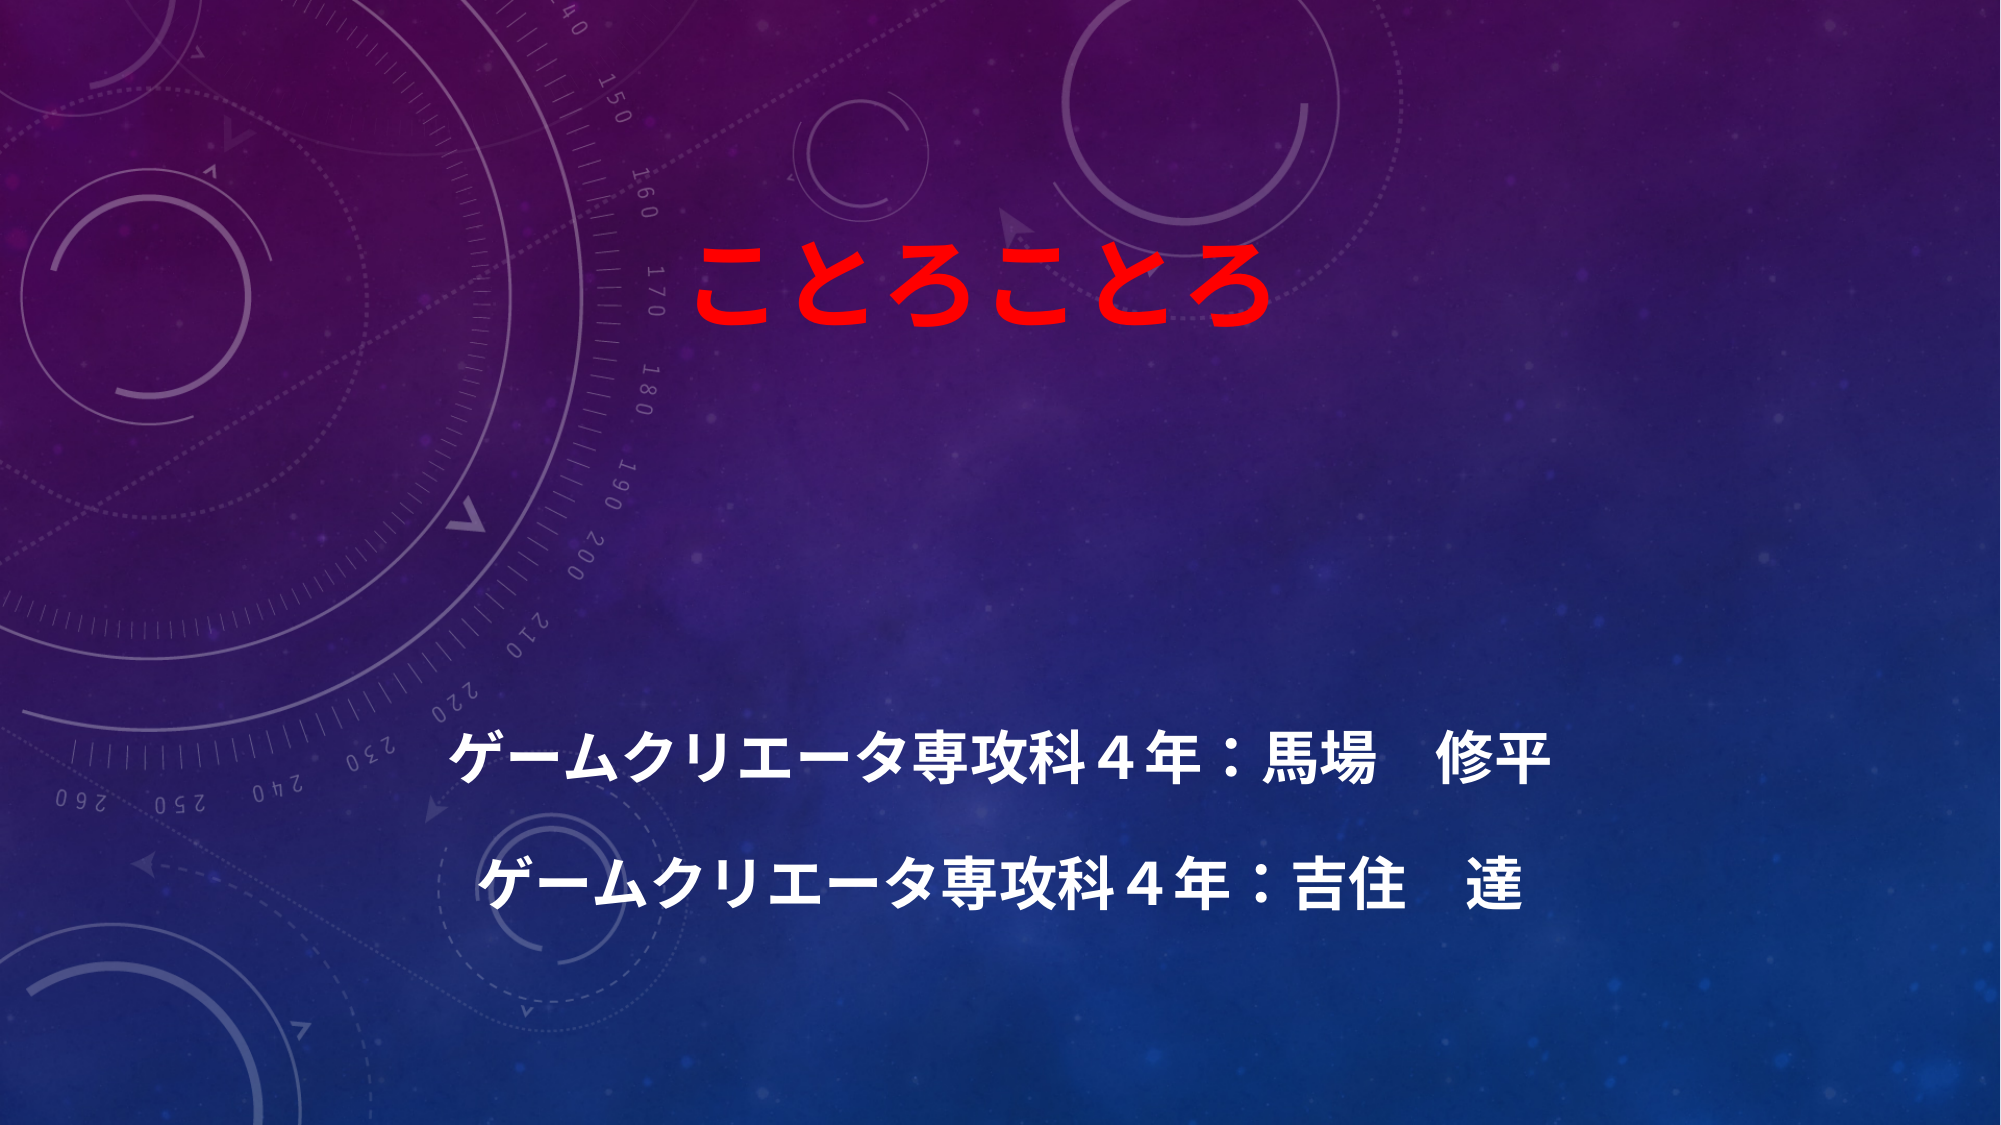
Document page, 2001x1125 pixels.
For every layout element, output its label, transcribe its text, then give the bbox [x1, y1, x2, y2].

subtitle ゲームクリエータ専攻科４年：馬場 修平 ゲームクリエータ専攻科４年：吉住 達 [409, 678, 1591, 910]
picture [0, 0, 2001, 1125]
title ことろことろ [391, 82, 1573, 481]
